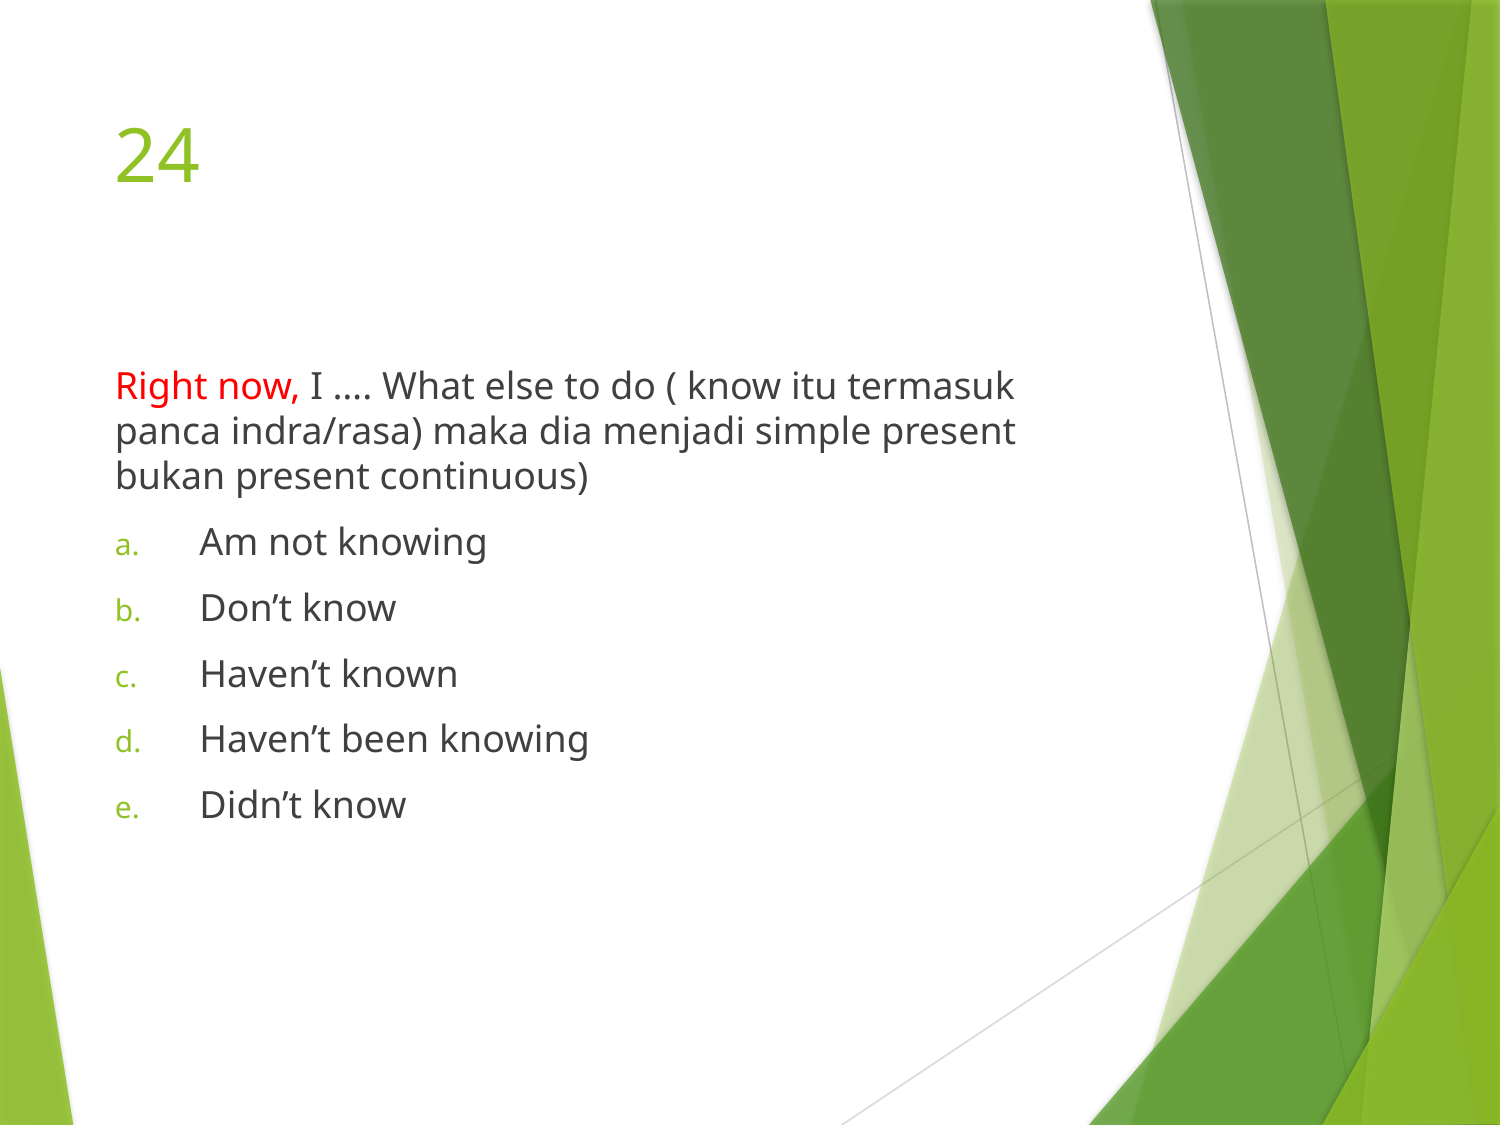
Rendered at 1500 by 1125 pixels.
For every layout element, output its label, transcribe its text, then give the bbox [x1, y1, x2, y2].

title 24 [99, 99, 1142, 317]
list Right now, I …. What else to do ( know itu termasuk panca indra/rasa) maka dia menjadi simple present bukan present continuous) Am not knowing Don’t know Haven’t known Haven’t been knowing Didn’t know [99, 354, 1142, 992]
